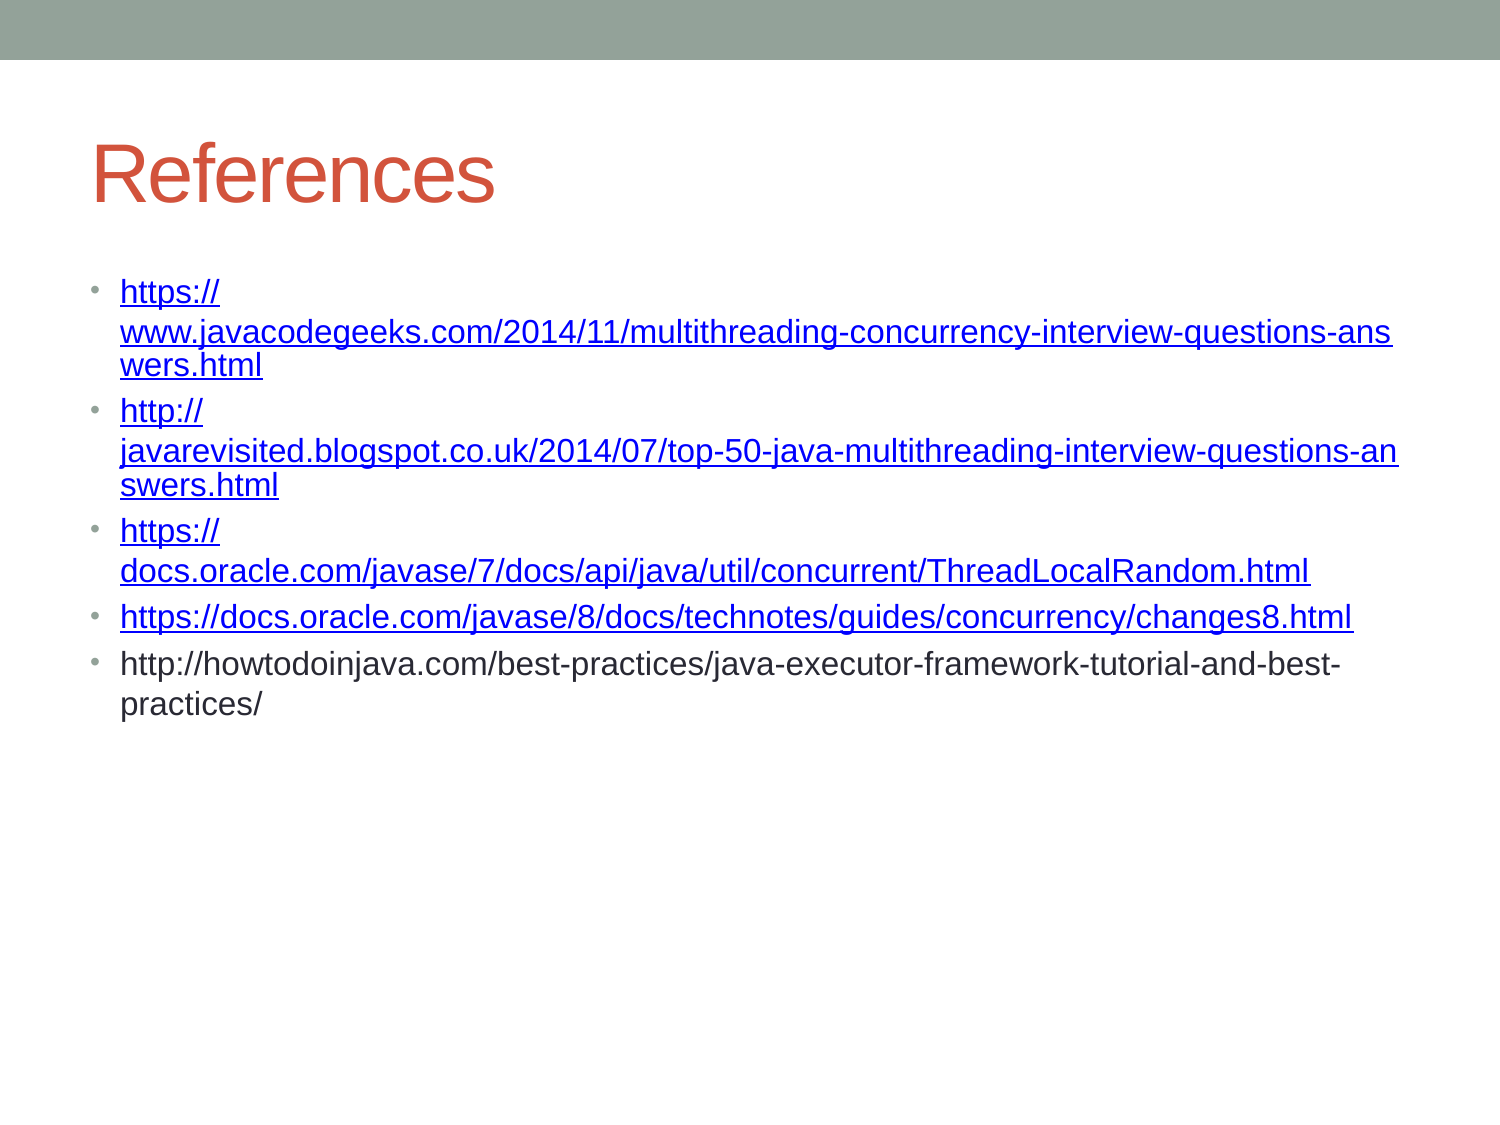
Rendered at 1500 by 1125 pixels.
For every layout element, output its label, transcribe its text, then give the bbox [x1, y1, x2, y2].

title References [75, 87, 1425, 250]
list https://www.javacodegeeks.com/2014/11/multithreading-concurrency-interview-questions-answers.html http://javarevisited.blogspot.co.uk/2014/07/top-50-java-multithreading-interview-questions-answers.html https://docs.oracle.com/javase/7/docs/api/java/util/concurrent/ThreadLocalRandom.html https://docs.oracle.com/javase/8/docs/technotes/guides/concurrency/changes8.html http://howtodoinjava.com/best-practices/java-executor-framework-tutorial-and-best-practices/ [75, 262, 1425, 1063]
